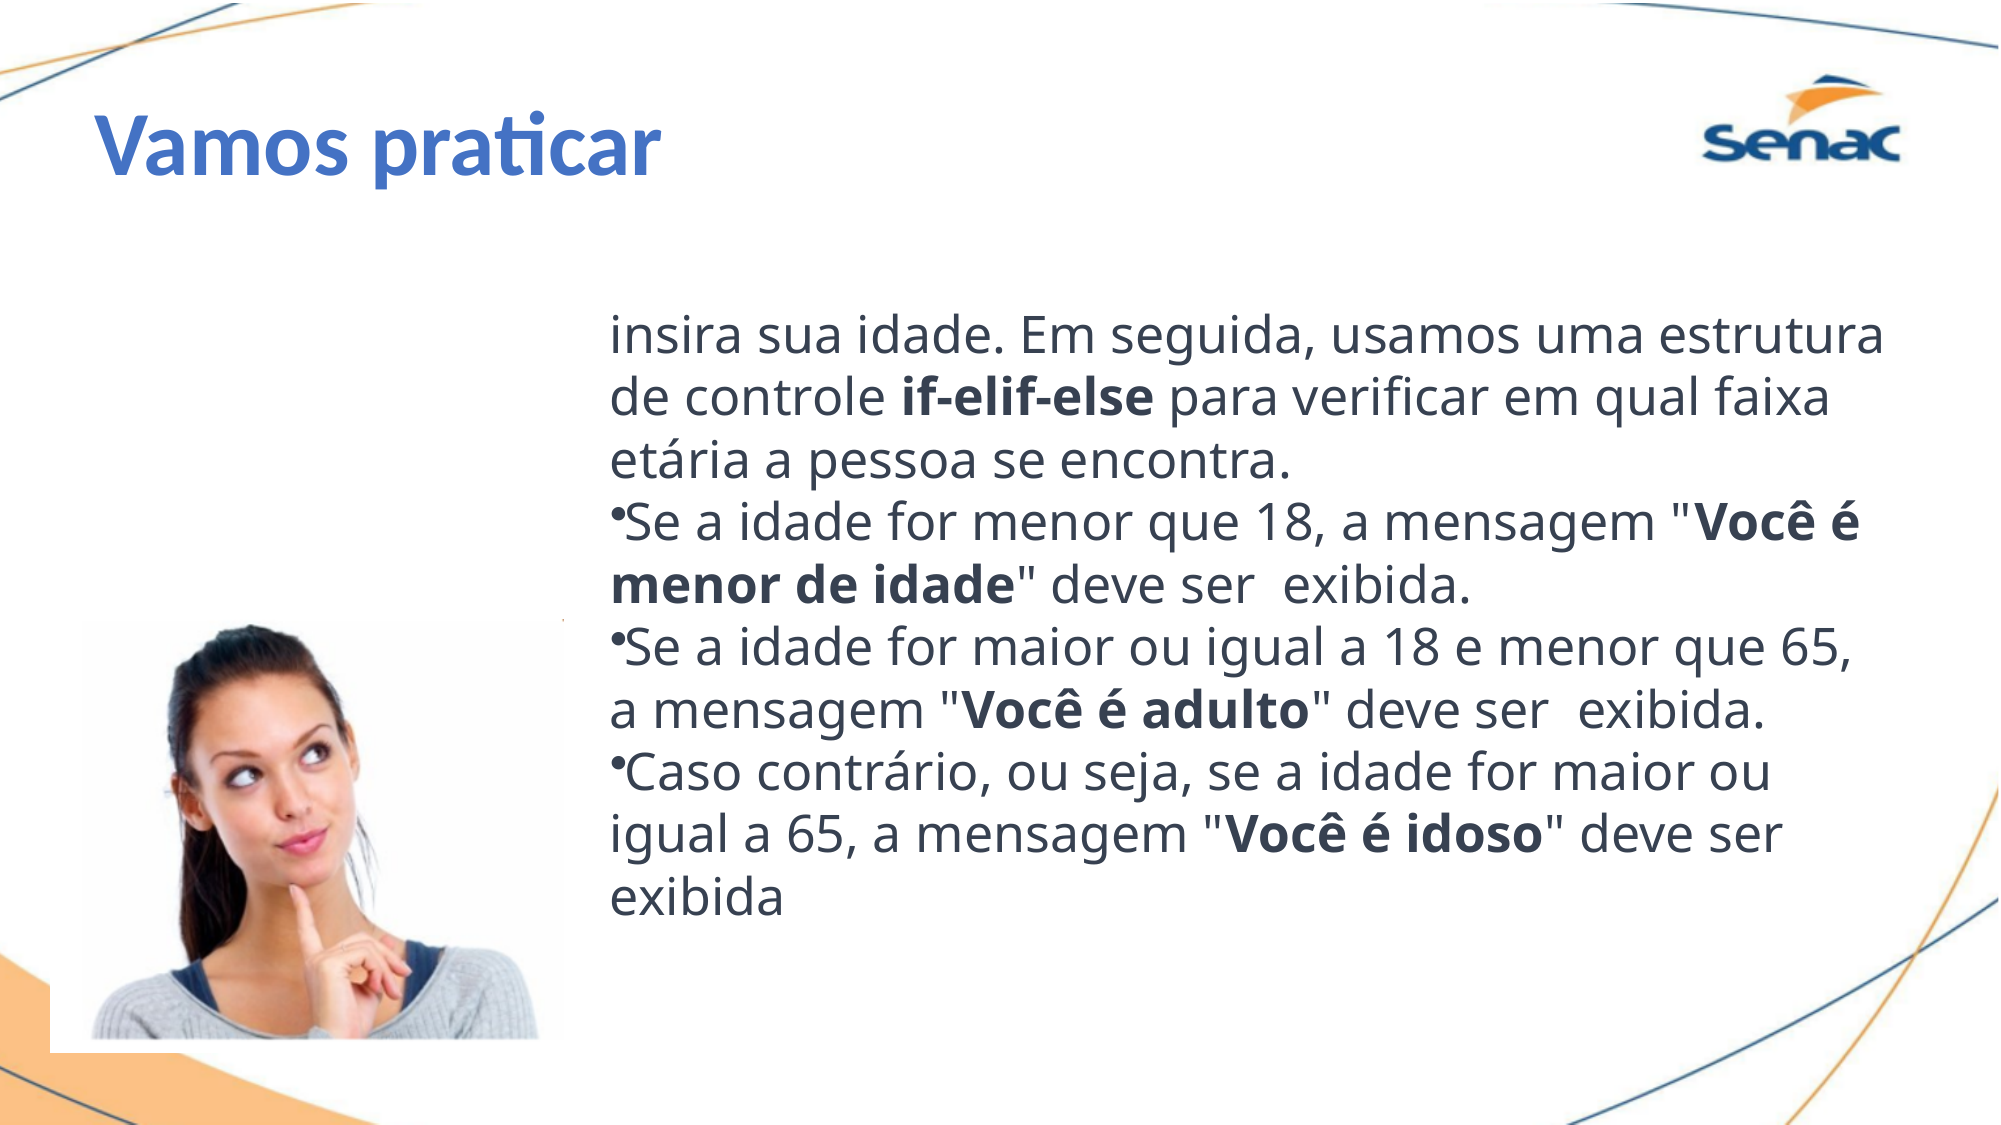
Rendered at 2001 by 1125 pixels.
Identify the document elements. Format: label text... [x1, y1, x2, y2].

picture [0, 3, 1999, 1125]
title Vamos praticar [79, 36, 1805, 255]
list insira sua idade. Em seguida, usamos uma estrutura de controle if-elif-else para verificar em qual faixa etária a pessoa se encontra. Se a idade for menor que 18, a mensagem "Você é menor de idade" deve ser exibida. Se a idade for maior ou igual a 18 e menor que 65, a mensagem "Você é adulto" deve ser exibida. Caso contrário, ou seja, se a idade for maior ou igual a 65, a mensagem "Você é idoso" deve ser exibida [595, 293, 1908, 945]
